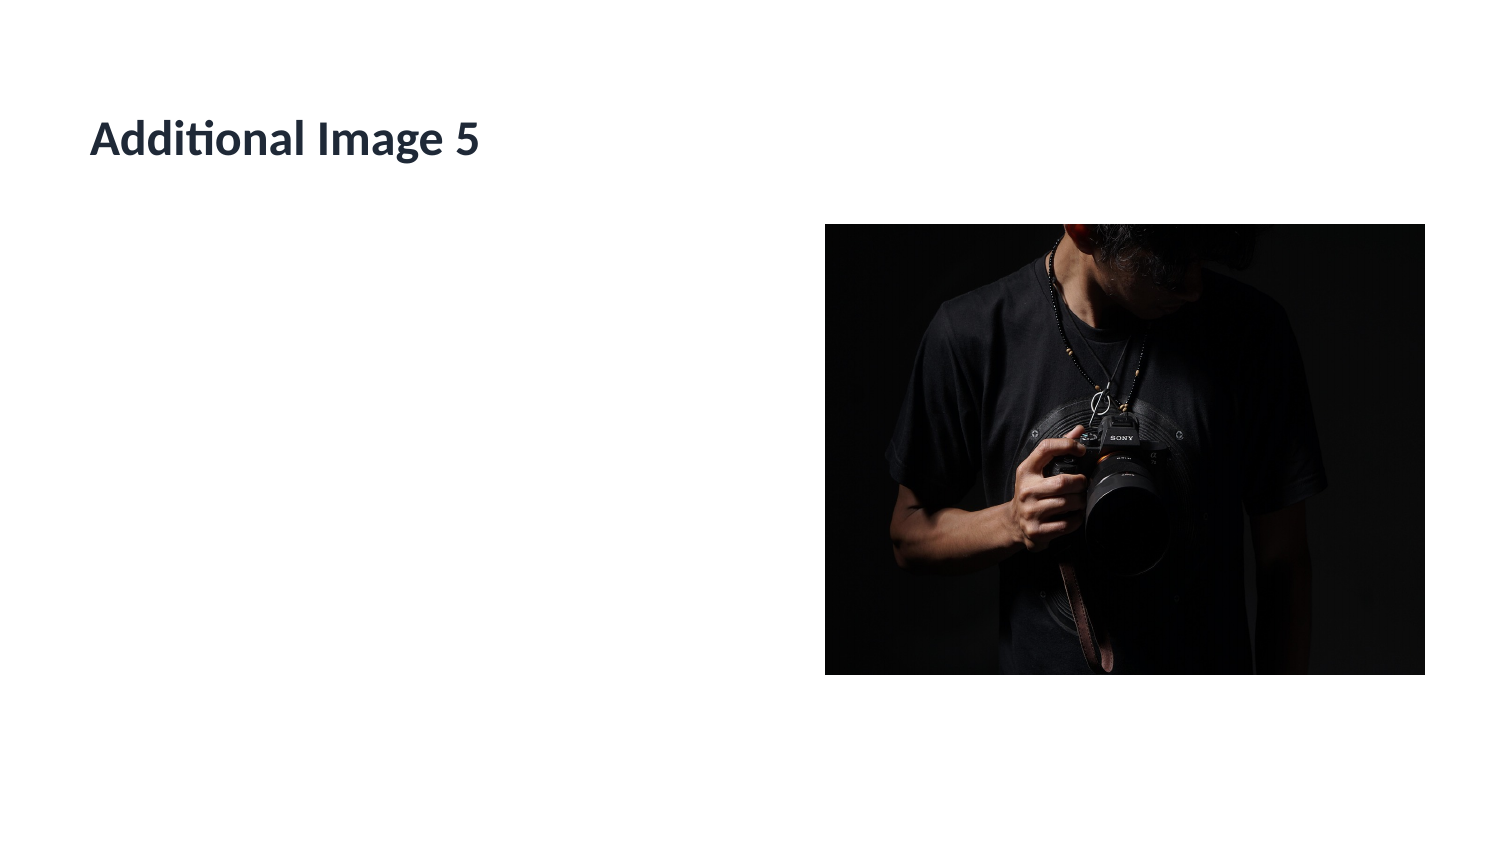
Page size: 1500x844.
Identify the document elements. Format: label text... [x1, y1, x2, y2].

text_box Additional Image 5 [74, 74, 1425, 195]
picture [824, 224, 1425, 675]
